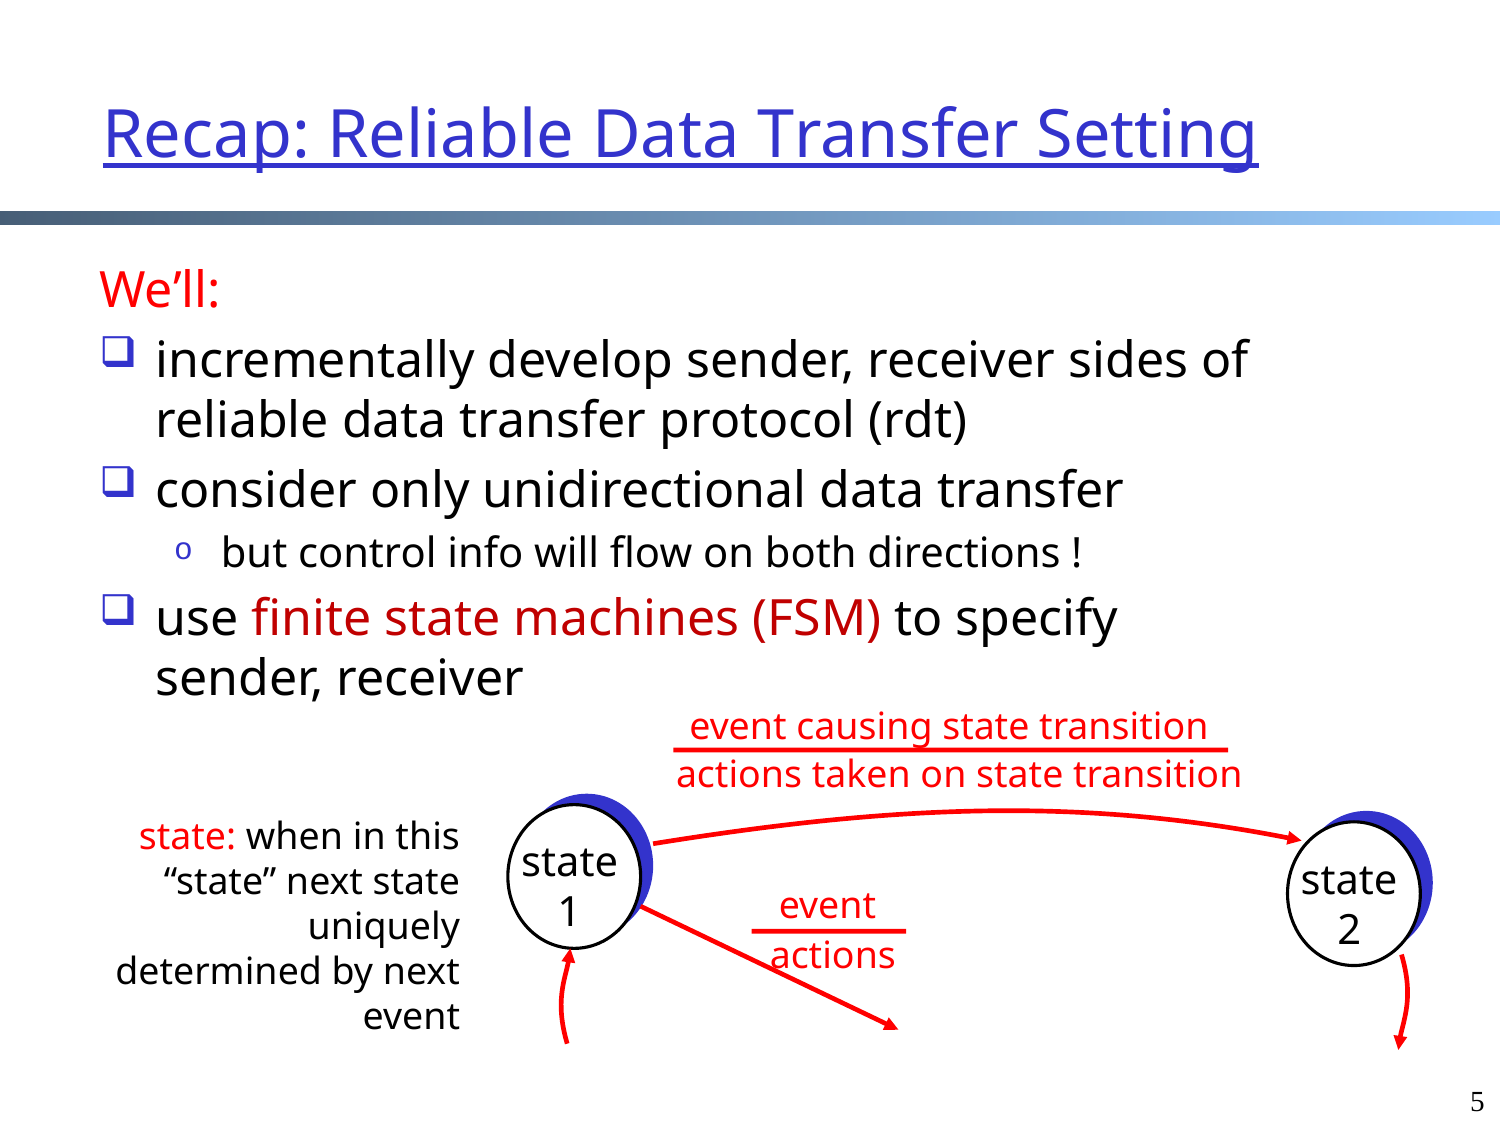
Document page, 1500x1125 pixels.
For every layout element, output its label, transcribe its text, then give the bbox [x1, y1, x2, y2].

text_box [1393, 974, 1408, 1050]
text_box [658, 810, 1276, 844]
text_box [821, 993, 899, 1030]
text_box state: when in this “state” next state uniquely determined by next event [20, 804, 475, 1008]
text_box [1281, 810, 1434, 966]
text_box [751, 873, 911, 985]
text_box event causing state transition [674, 694, 1225, 742]
title Recap: Reliable Data Transfer Setting [87, 37, 1363, 225]
list We’ll: incrementally develop sender, receiver sides of reliable data transfer protocol (rdt) consider only unidirectional data transfer but control info will flow on both directions ! use finite state machines (FSM) to specify sender, receiver [84, 249, 1275, 800]
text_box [502, 793, 654, 949]
text_box [561, 957, 575, 1044]
text_box actions taken on state transition [661, 742, 1258, 803]
slide_number 5 [1150, 1049, 1500, 1125]
